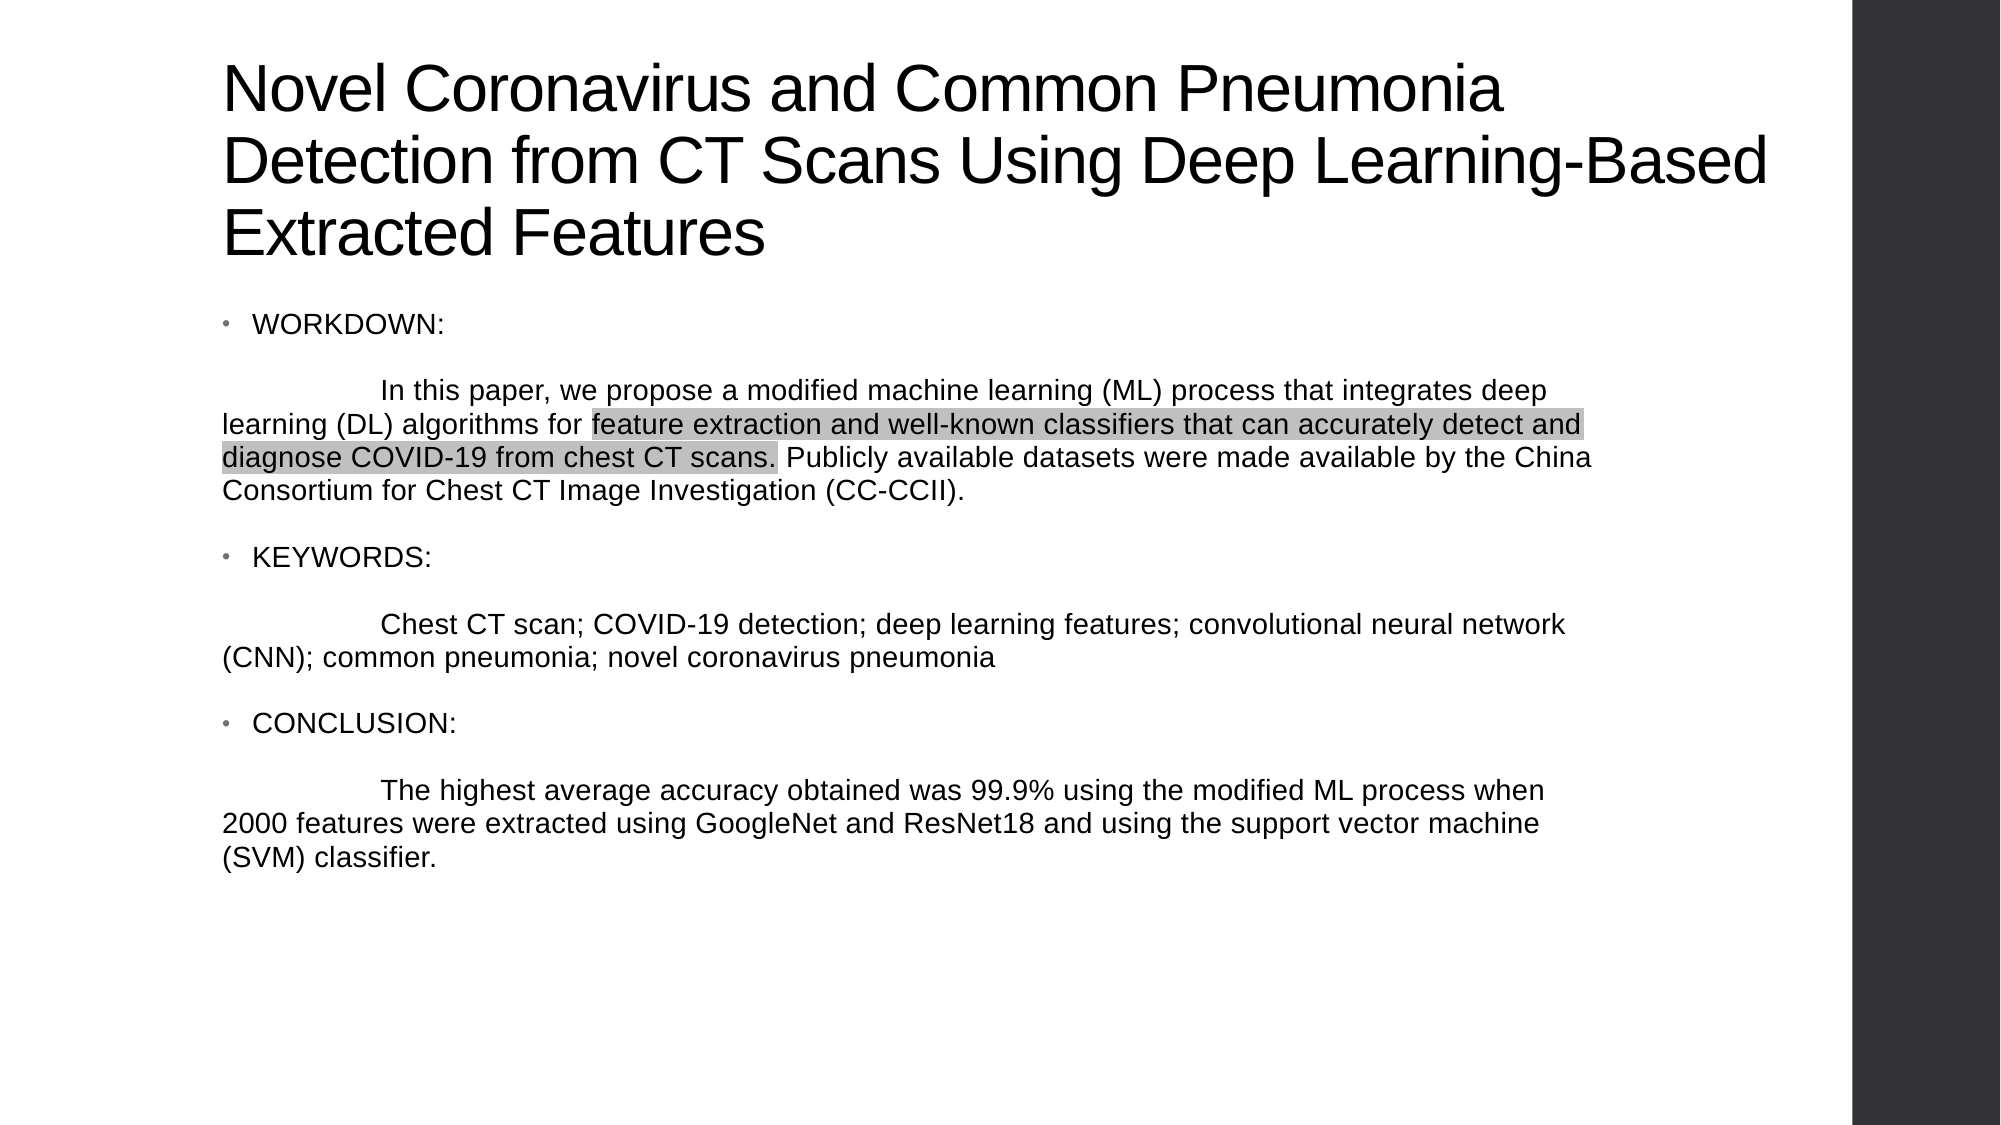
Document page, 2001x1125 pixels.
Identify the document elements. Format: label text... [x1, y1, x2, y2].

list WORKDOWN: In this paper, we propose a modified machine learning (ML) process that integrates deep learning (DL) algorithms for feature extraction and well-known classifiers that can accurately detect and diagnose COVID-19 from chest CT scans. Publicly available datasets were made available by the China Consortium for Chest CT Image Investigation (CC-CCII). KEYWORDS: Chest CT scan; COVID-19 detection; deep learning features; convolutional neural network (CNN); common pneumonia; novel coronavirus pneumonia CONCLUSION: The highest average accuracy obtained was 99.9% using the modified ML process when 2000 features were extracted using GoogleNet and ResNet18 and using the support vector machine (SVM) classifier. [206, 299, 1617, 1014]
title Novel Coronavirus and Common Pneumonia Detection from CT Scans Using Deep Learning-Based Extracted Features [206, 60, 1797, 278]
